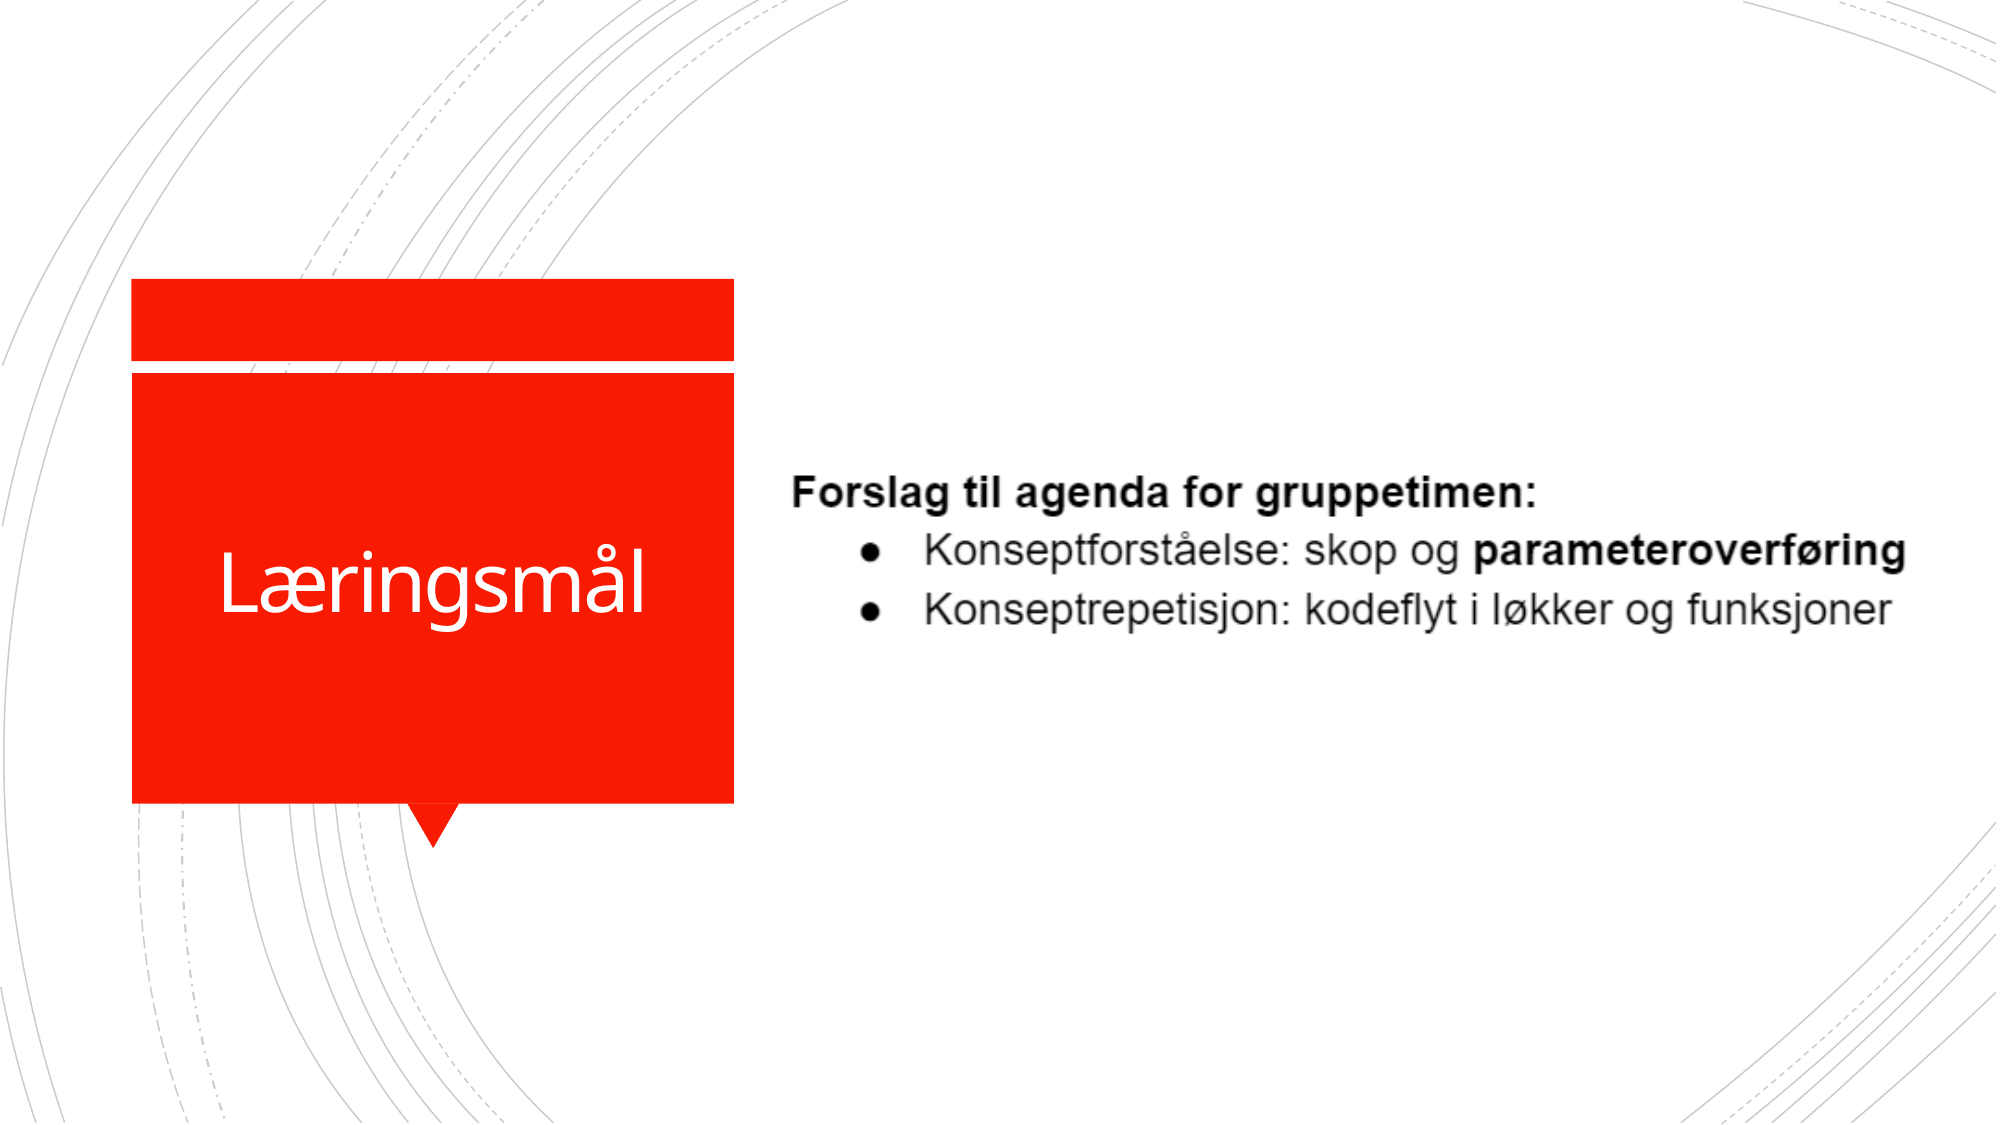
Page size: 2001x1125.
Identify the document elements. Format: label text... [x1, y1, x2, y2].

title Læringsmål [145, 385, 720, 789]
picture [772, 449, 1938, 675]
